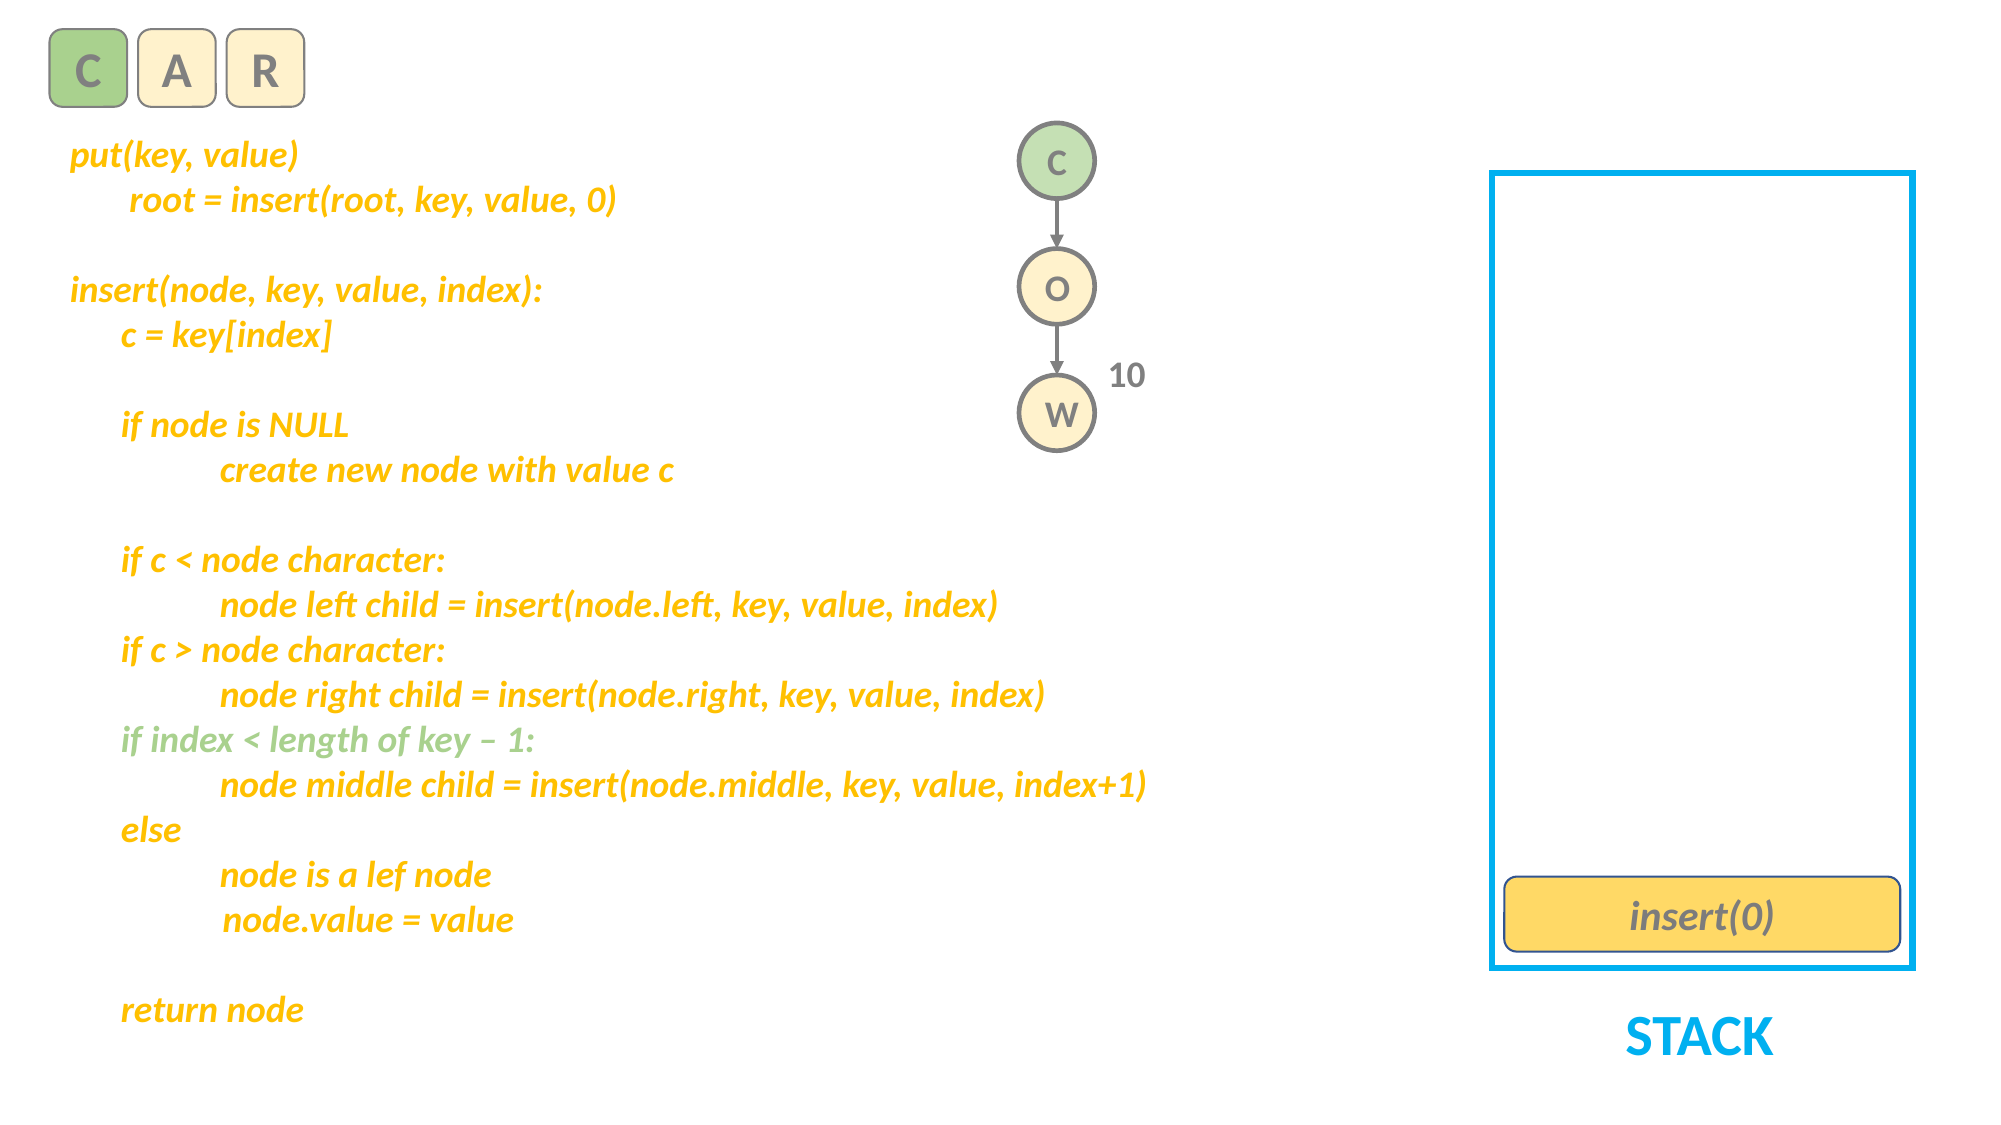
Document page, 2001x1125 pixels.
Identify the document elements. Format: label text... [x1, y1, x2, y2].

text_box C [48, 28, 129, 108]
text_box insert(0) [1503, 875, 1902, 953]
text_box A [137, 28, 217, 108]
text_box W [1017, 374, 1096, 452]
text_box [1491, 172, 1913, 969]
text_box O [1017, 247, 1096, 326]
text_box put(key, value) root = insert(root, key, value, 0) insert(node, key, value, index): c = key[index] if node is NULL create new node with value c if c < node character: node left child = insert(node.left, key, value, index) if c > node character: node right child = insert(node.right, key, value, index) if index < length of key – 1: node middle child = insert(node.middle, key, value, index+1) else node is a lef node node.value = value return node [54, 122, 1164, 1083]
text_box 10 [1092, 343, 1161, 403]
text_box R [225, 28, 306, 108]
text_box STACK [1610, 989, 1794, 1074]
text_box C [1017, 121, 1096, 200]
